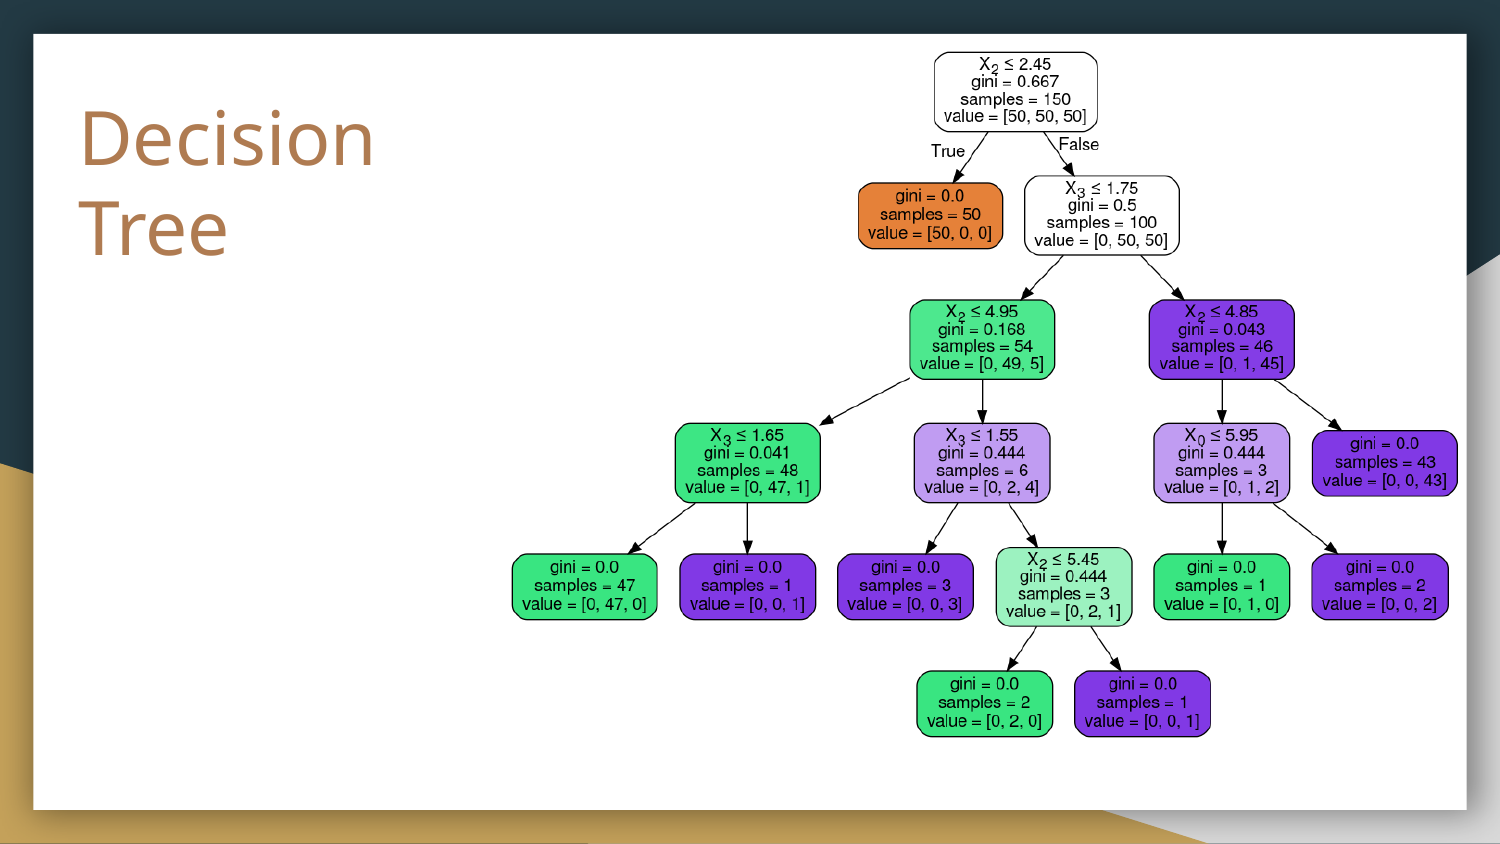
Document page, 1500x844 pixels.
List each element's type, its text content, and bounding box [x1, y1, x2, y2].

title Decision Tree [63, 75, 495, 378]
picture [507, 47, 1463, 741]
